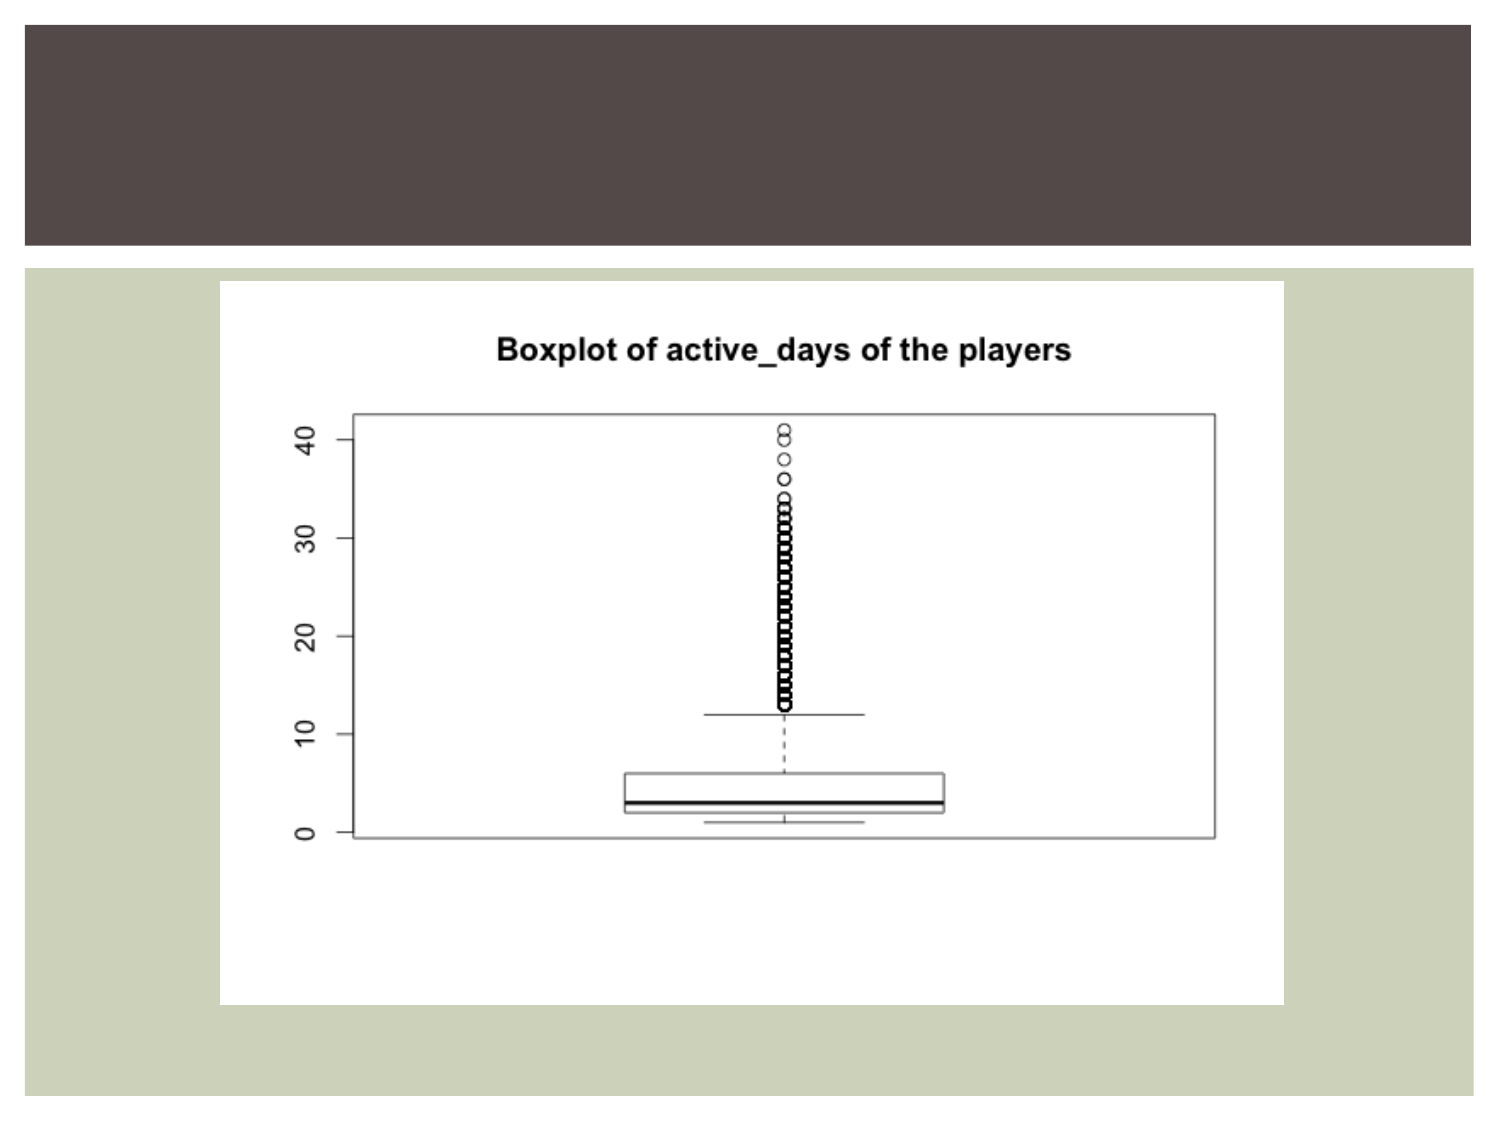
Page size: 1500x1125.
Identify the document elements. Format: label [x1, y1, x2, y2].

list [62, 281, 1442, 1006]
